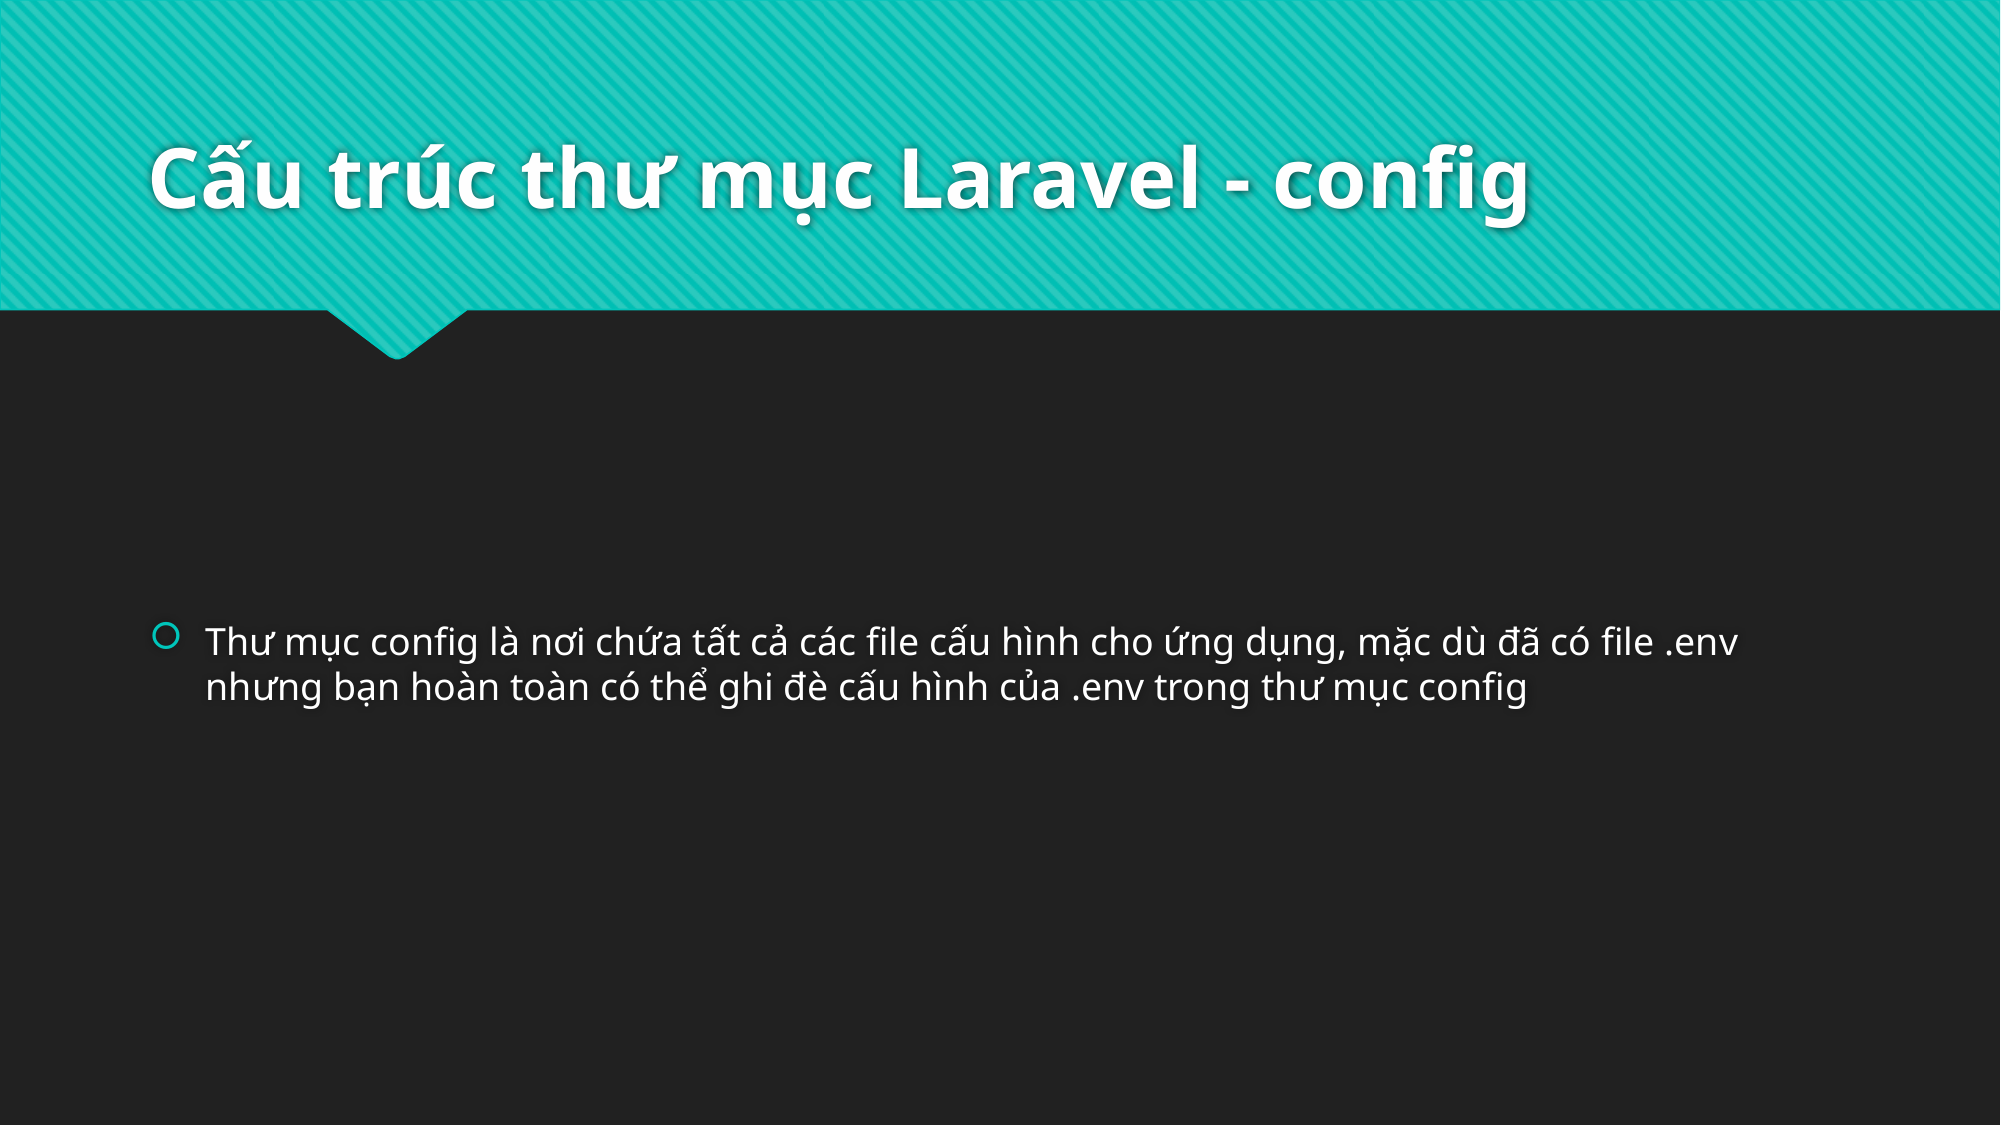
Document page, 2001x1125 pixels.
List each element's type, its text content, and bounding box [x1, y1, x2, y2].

title Cấu trúc thư mục Laravel - config [132, 73, 1868, 233]
list Thư mục config là nơi chứa tất cả các file cấu hình cho ứng dụng, mặc dù đã có file .env nhưng bạn hoàn toàn có thể ghi đè cấu hình của .env trong thư mục config [134, 364, 1866, 962]
